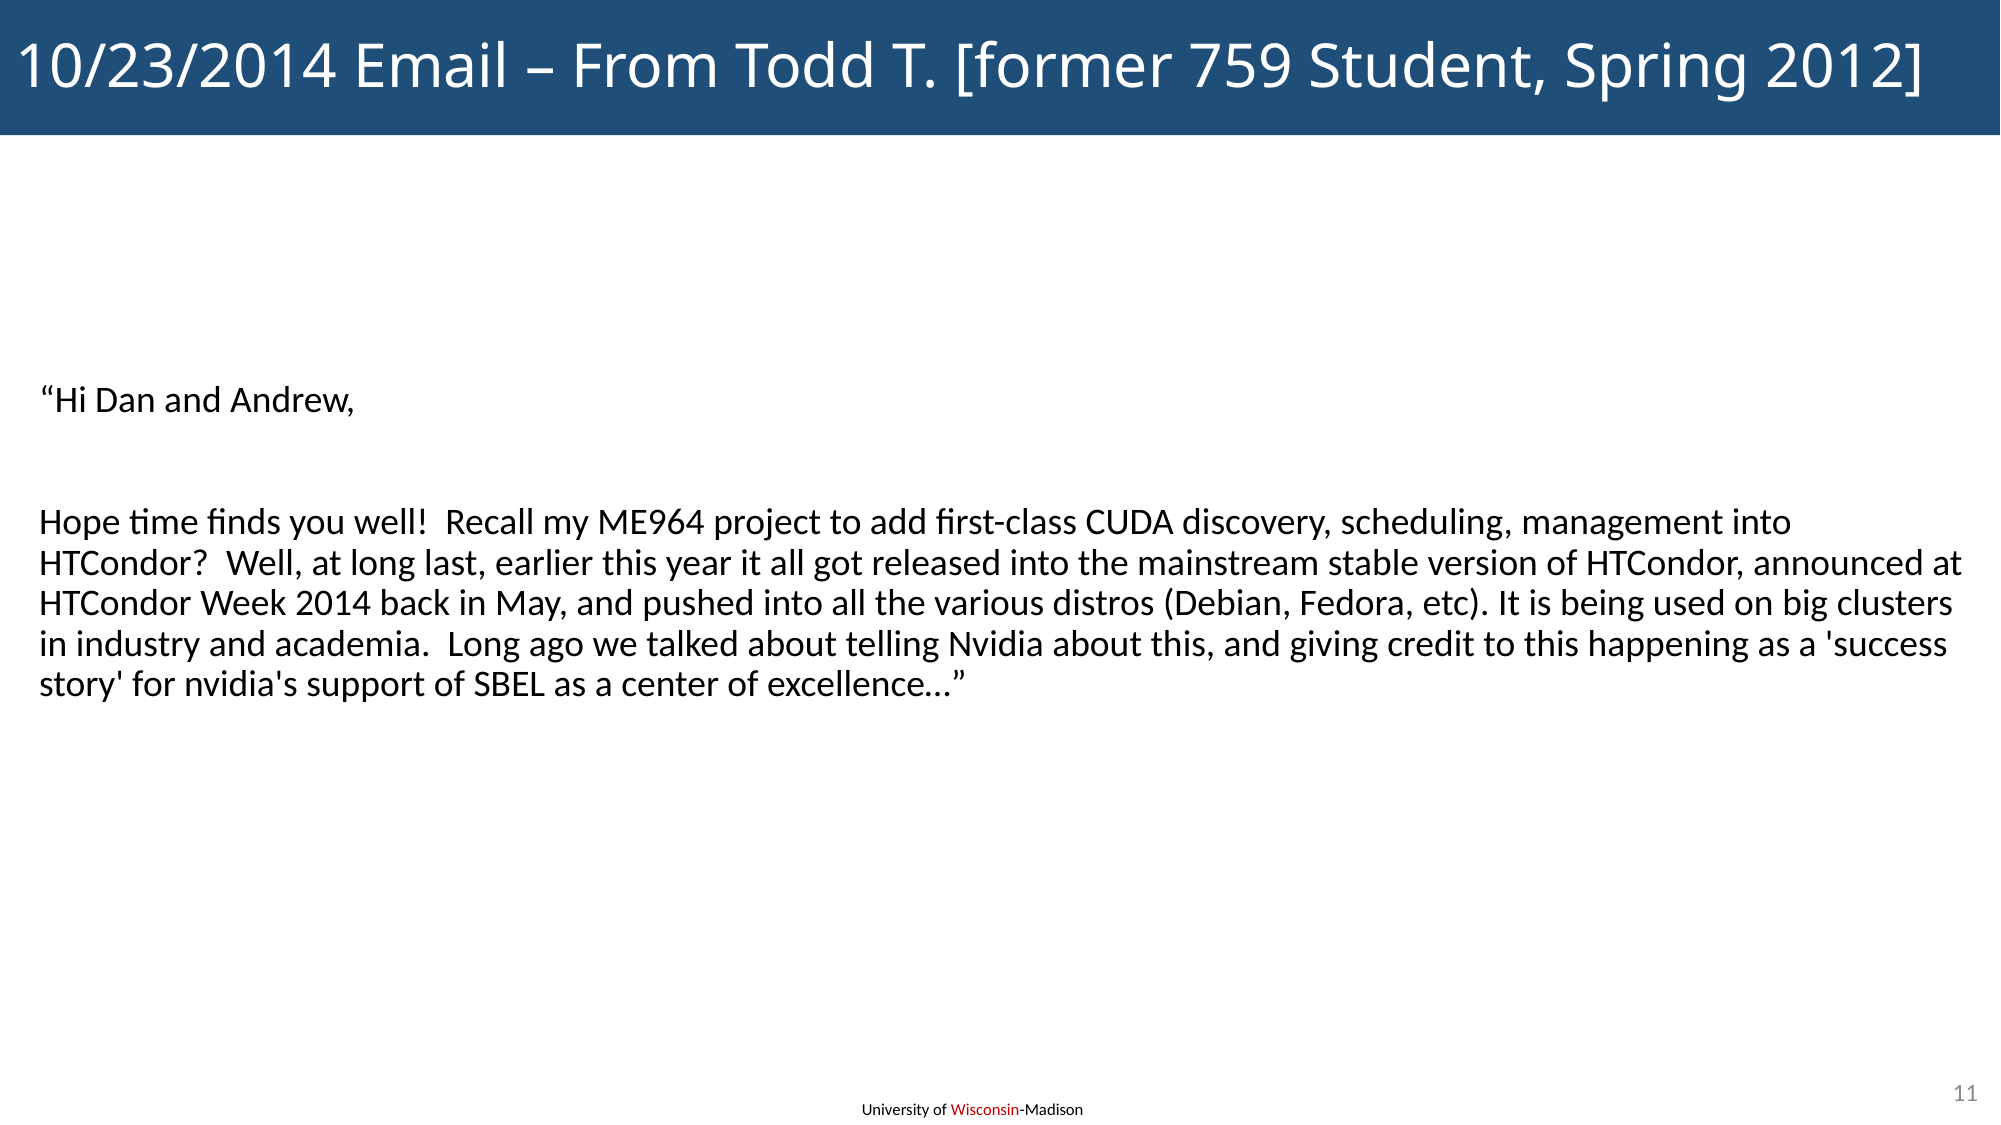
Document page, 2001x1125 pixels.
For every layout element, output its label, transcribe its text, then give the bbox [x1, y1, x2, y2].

title 10/23/2014 Email – From Todd T. [former 759 Student, Spring 2012] [0, 0, 2000, 136]
list “Hi Dan and Andrew, Hope time finds you well! Recall my ME964 project to add first-class CUDA discovery, scheduling, management into HTCondor? Well, at long last, earlier this year it all got released into the mainstream stable version of HTCondor, announced at HTCondor Week 2014 back in May, and pushed into all the various distros (Debian, Fedora, etc). It is being used on big clusters in industry and academia. Long ago we talked about telling Nvidia about this, and giving credit to this happening as a 'success story' for nvidia's support of SBEL as a center of excellence…” [24, 245, 1987, 1055]
slide_number 11 [1879, 1069, 1994, 1114]
